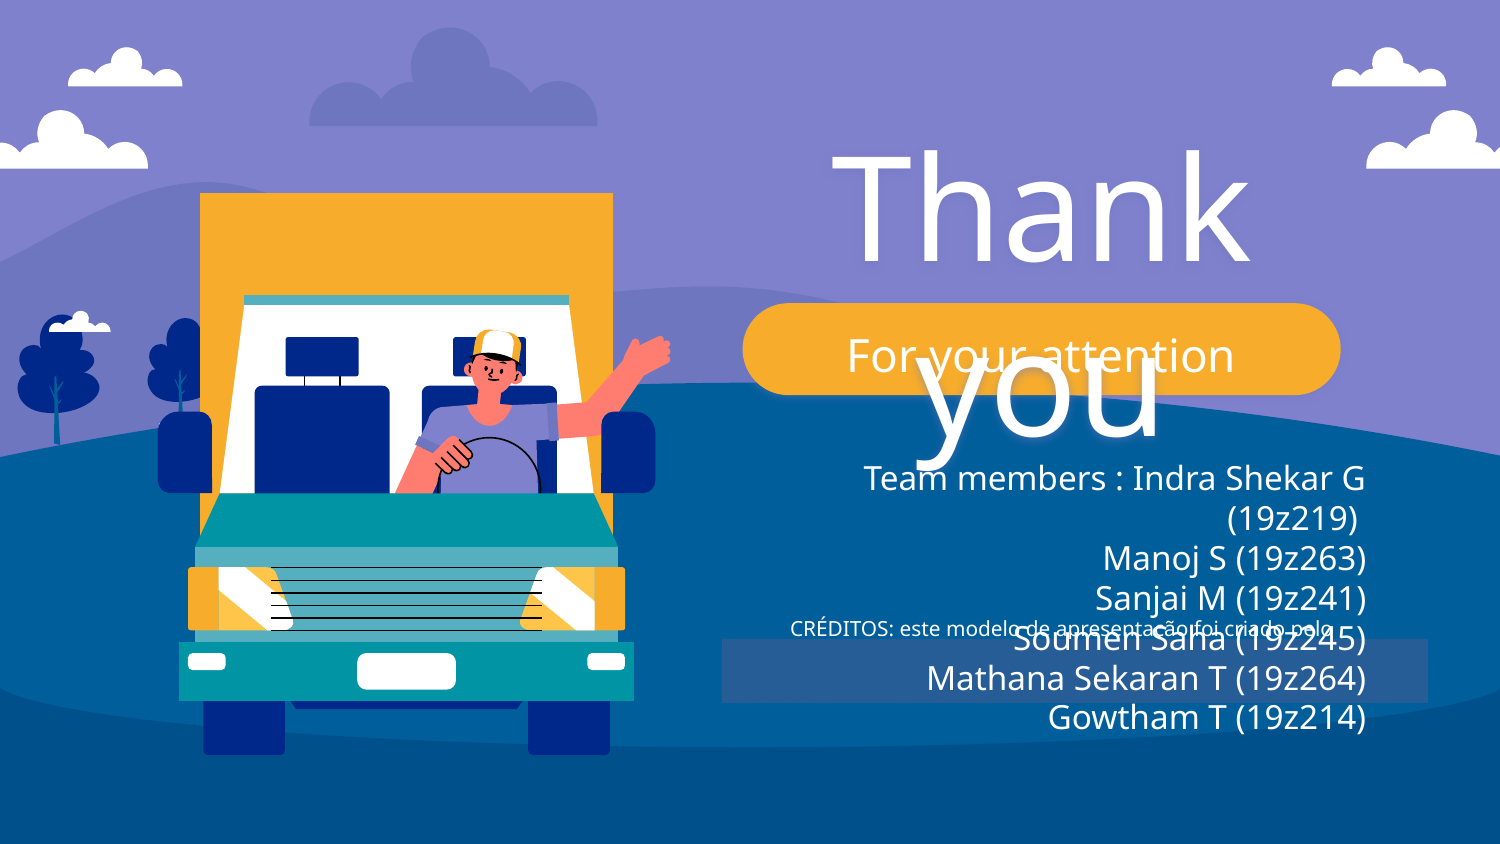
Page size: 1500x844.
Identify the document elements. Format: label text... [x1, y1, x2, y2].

subtitle For your attention [722, 311, 1362, 375]
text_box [157, 192, 672, 756]
subtitle Team members : Indra Shekar G (19z219) Manoj S (19z263) Sanjai M (19z241) Soumen Saha (19z245) Mathana Sekaran T (19z264) Gowtham T (19z214) [742, 442, 1382, 582]
title Thank you [718, 101, 1365, 249]
picture [721, 639, 1428, 704]
text_box [762, 303, 1321, 311]
text_box [750, 375, 1333, 396]
